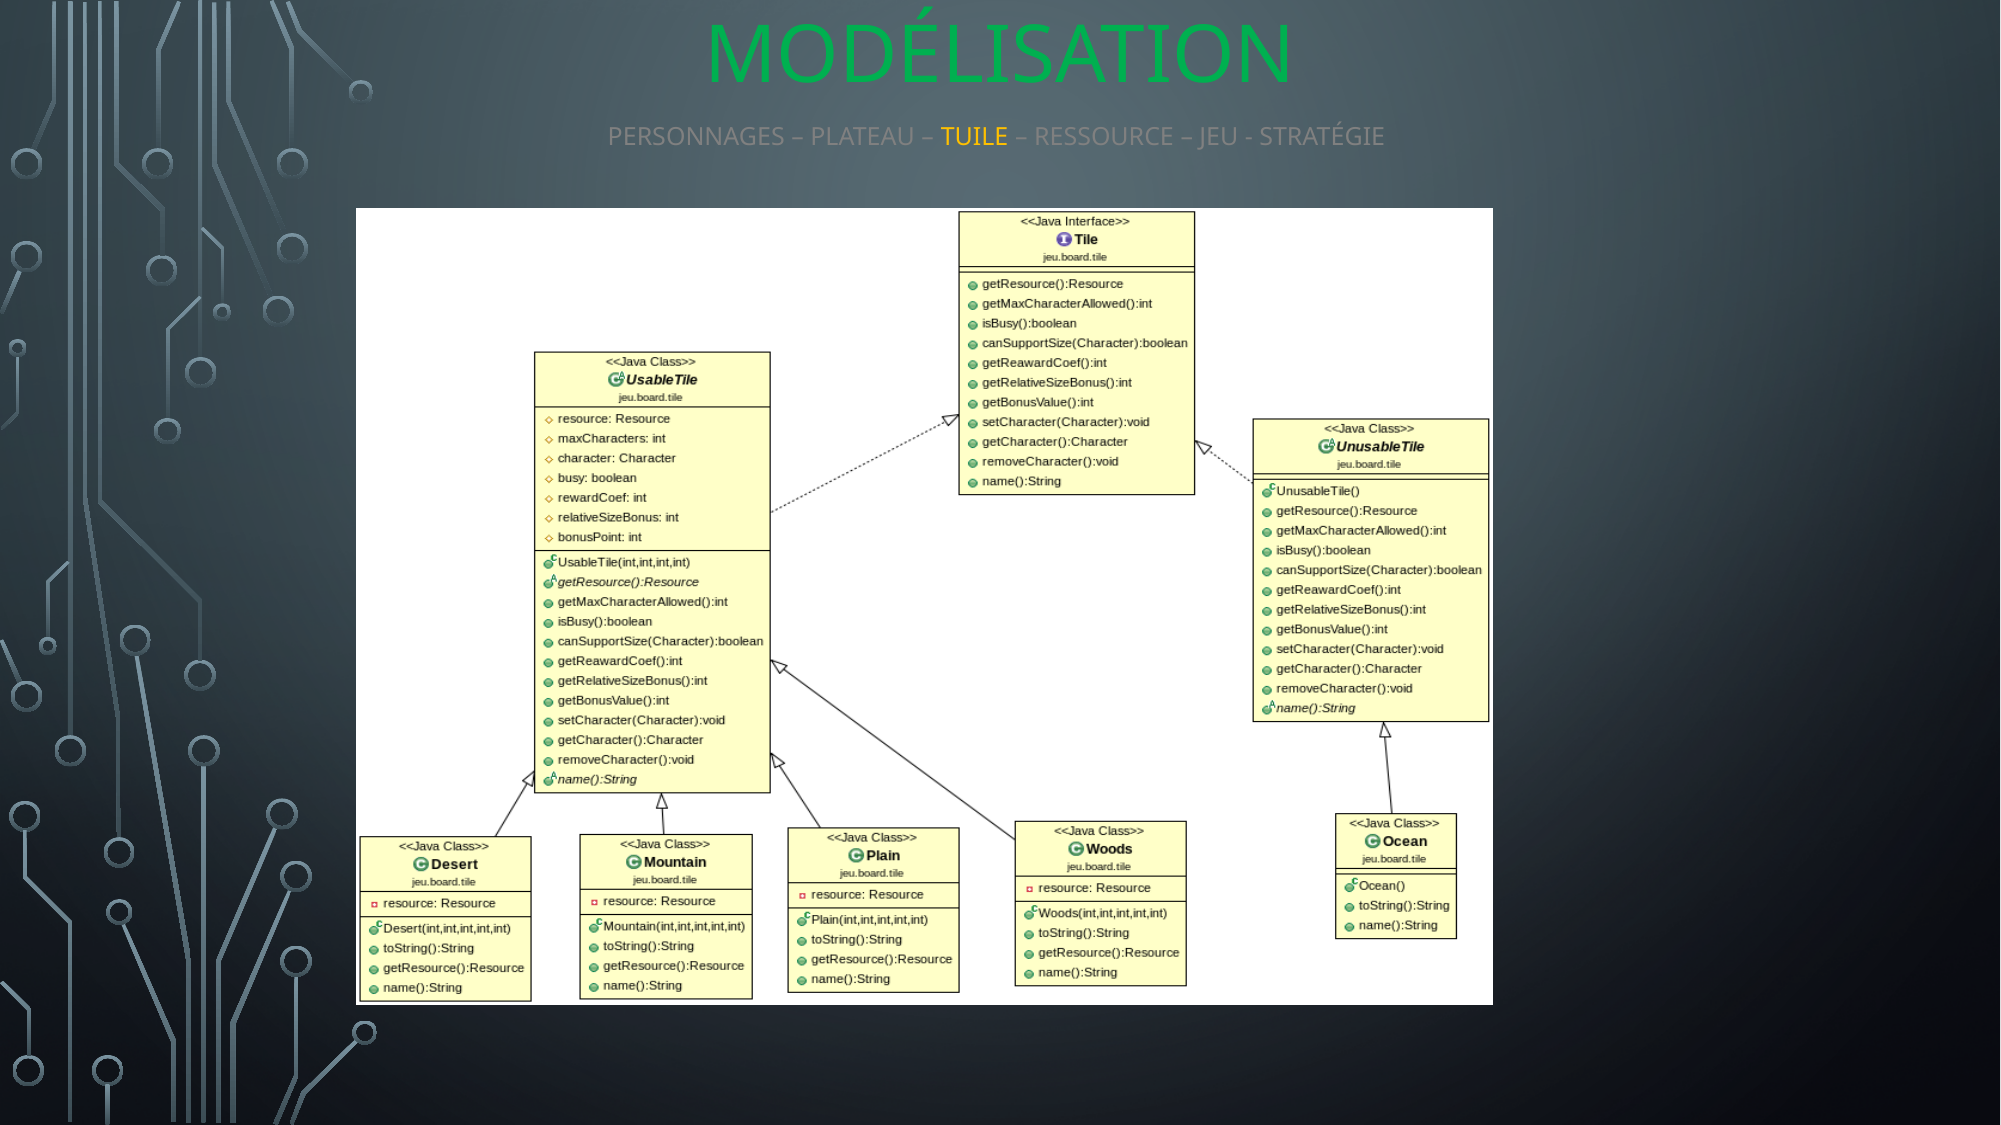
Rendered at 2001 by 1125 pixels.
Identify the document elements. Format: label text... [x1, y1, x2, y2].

title Modélisation [0, 5, 2000, 107]
text_box Personnages – Plateau – tuile – Ressource – jeu - stratégie [278, 106, 1722, 163]
picture [356, 208, 1494, 1005]
